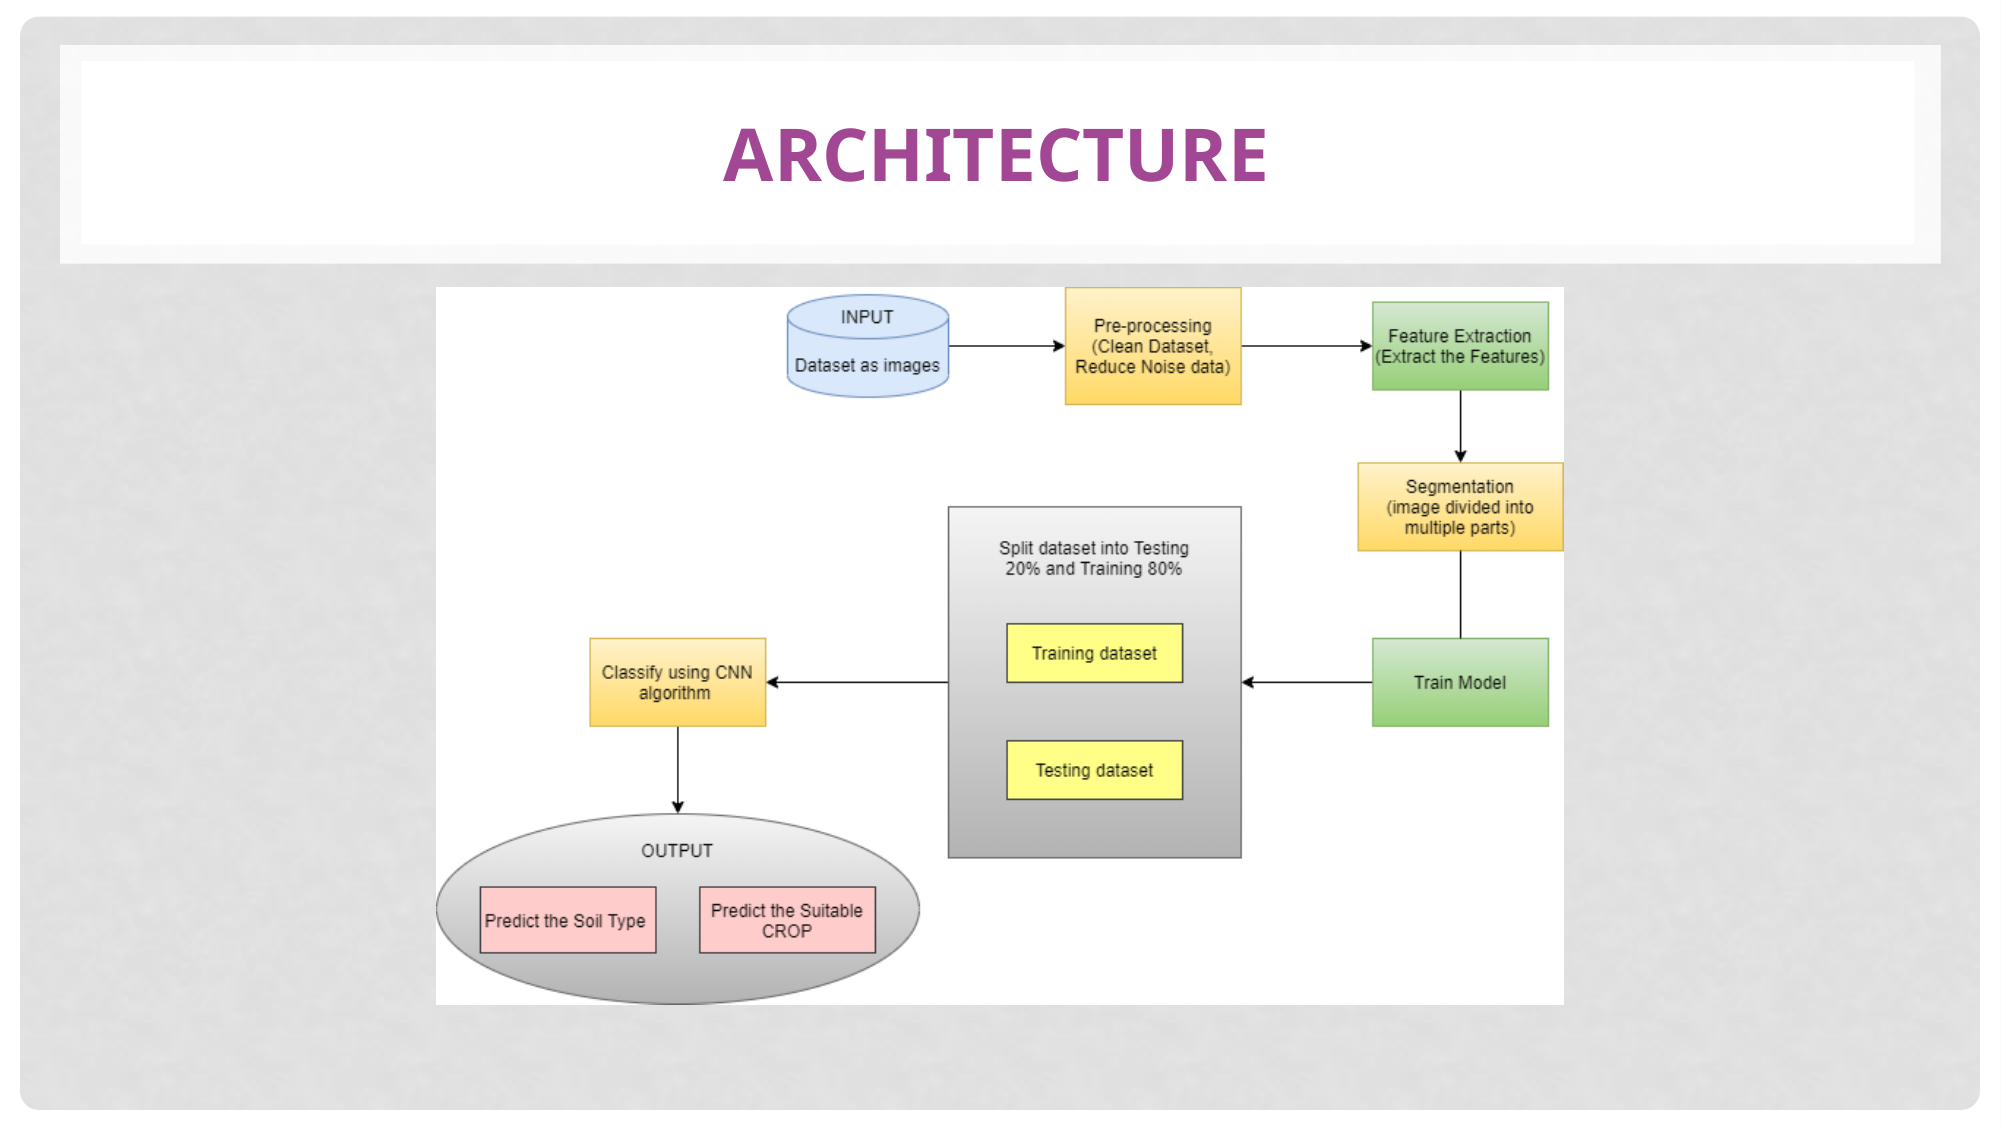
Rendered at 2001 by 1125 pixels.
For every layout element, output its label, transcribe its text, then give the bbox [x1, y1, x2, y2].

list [436, 287, 1564, 1006]
title ARCHITECTURE [93, 66, 1900, 238]
